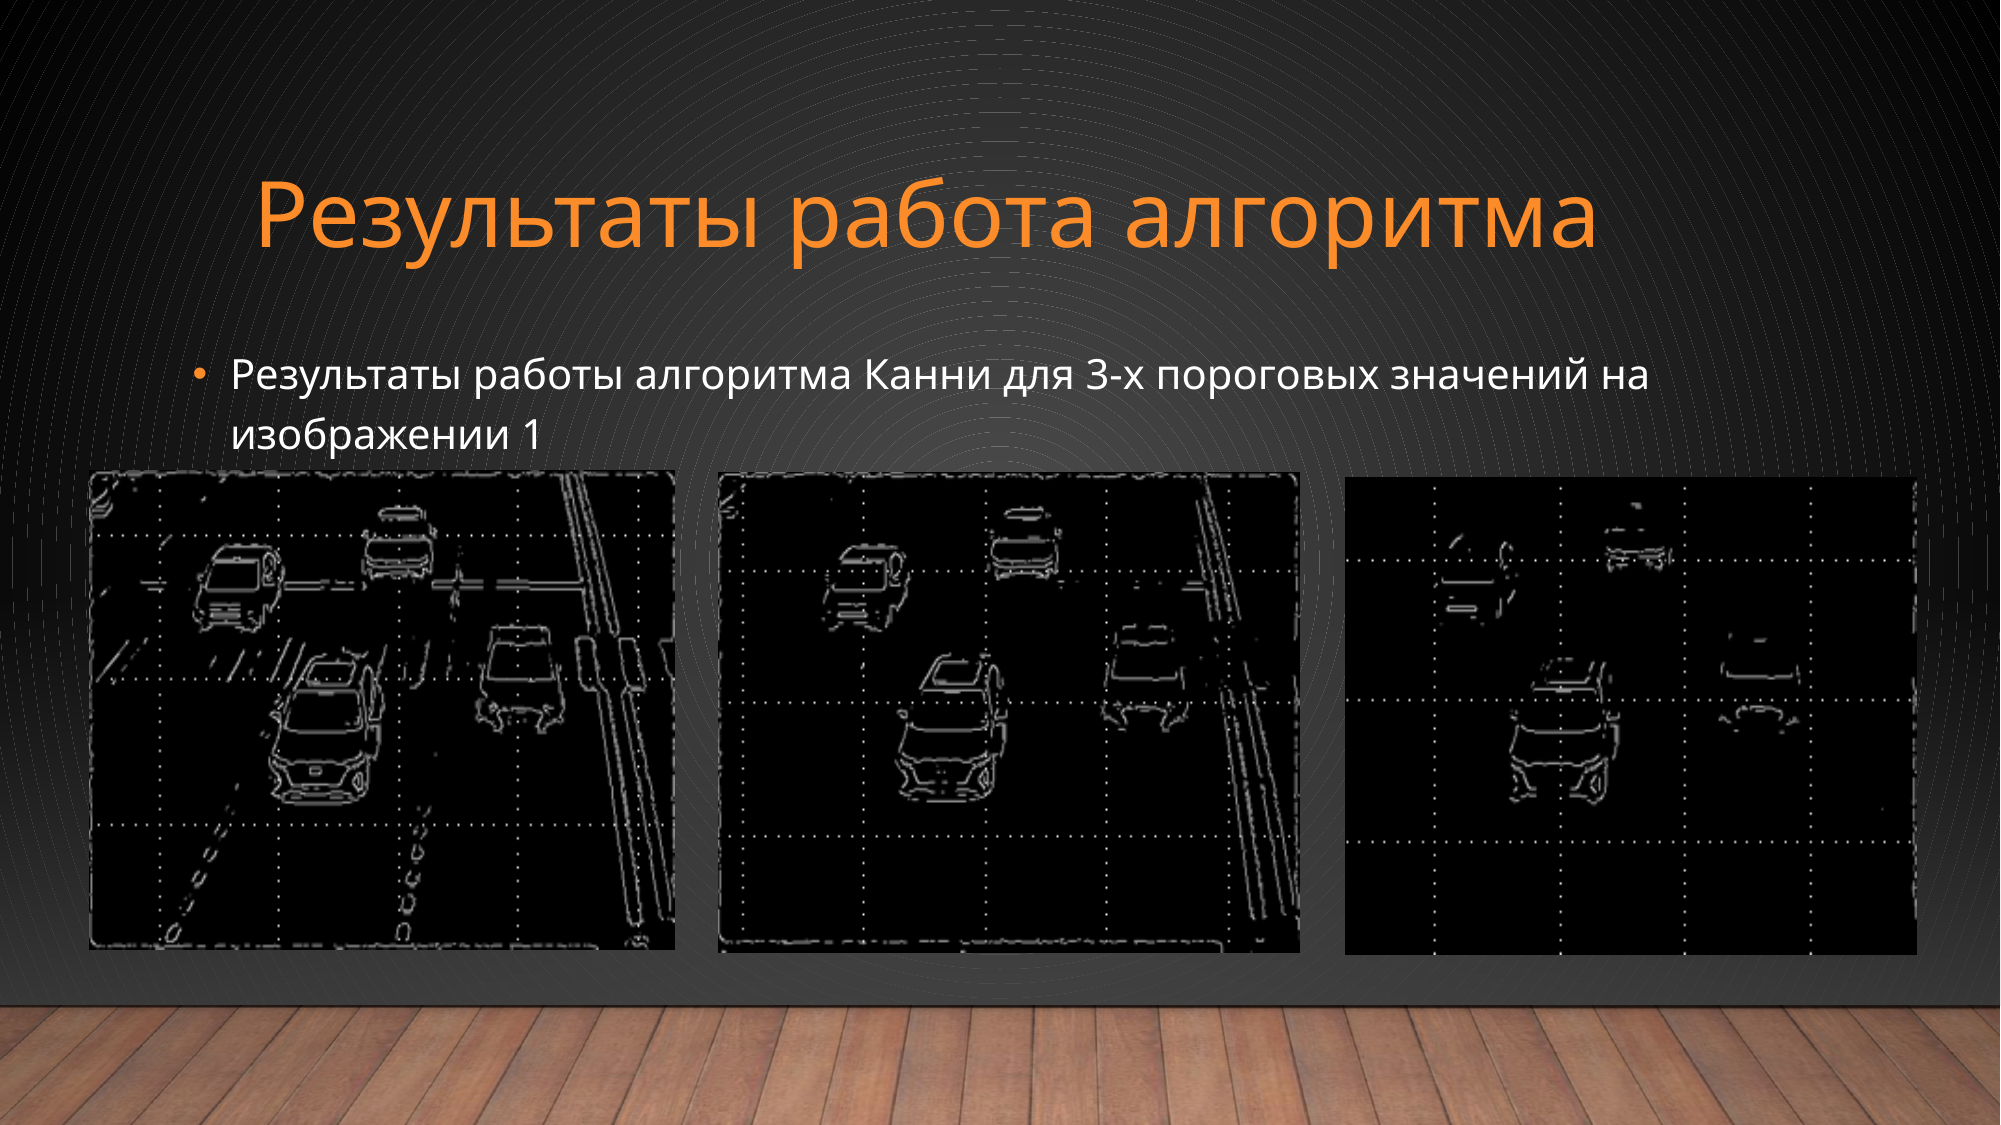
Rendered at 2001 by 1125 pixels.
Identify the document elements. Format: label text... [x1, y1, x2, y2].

picture [718, 472, 1300, 954]
picture [88, 469, 676, 950]
picture [1345, 477, 1918, 956]
picture [0, 1005, 2000, 1125]
title Результаты работа алгоритма [238, 131, 1763, 305]
list Результаты работы алгоритма Канни для 3-х пороговых значений на изображении 1 [177, 330, 1830, 897]
